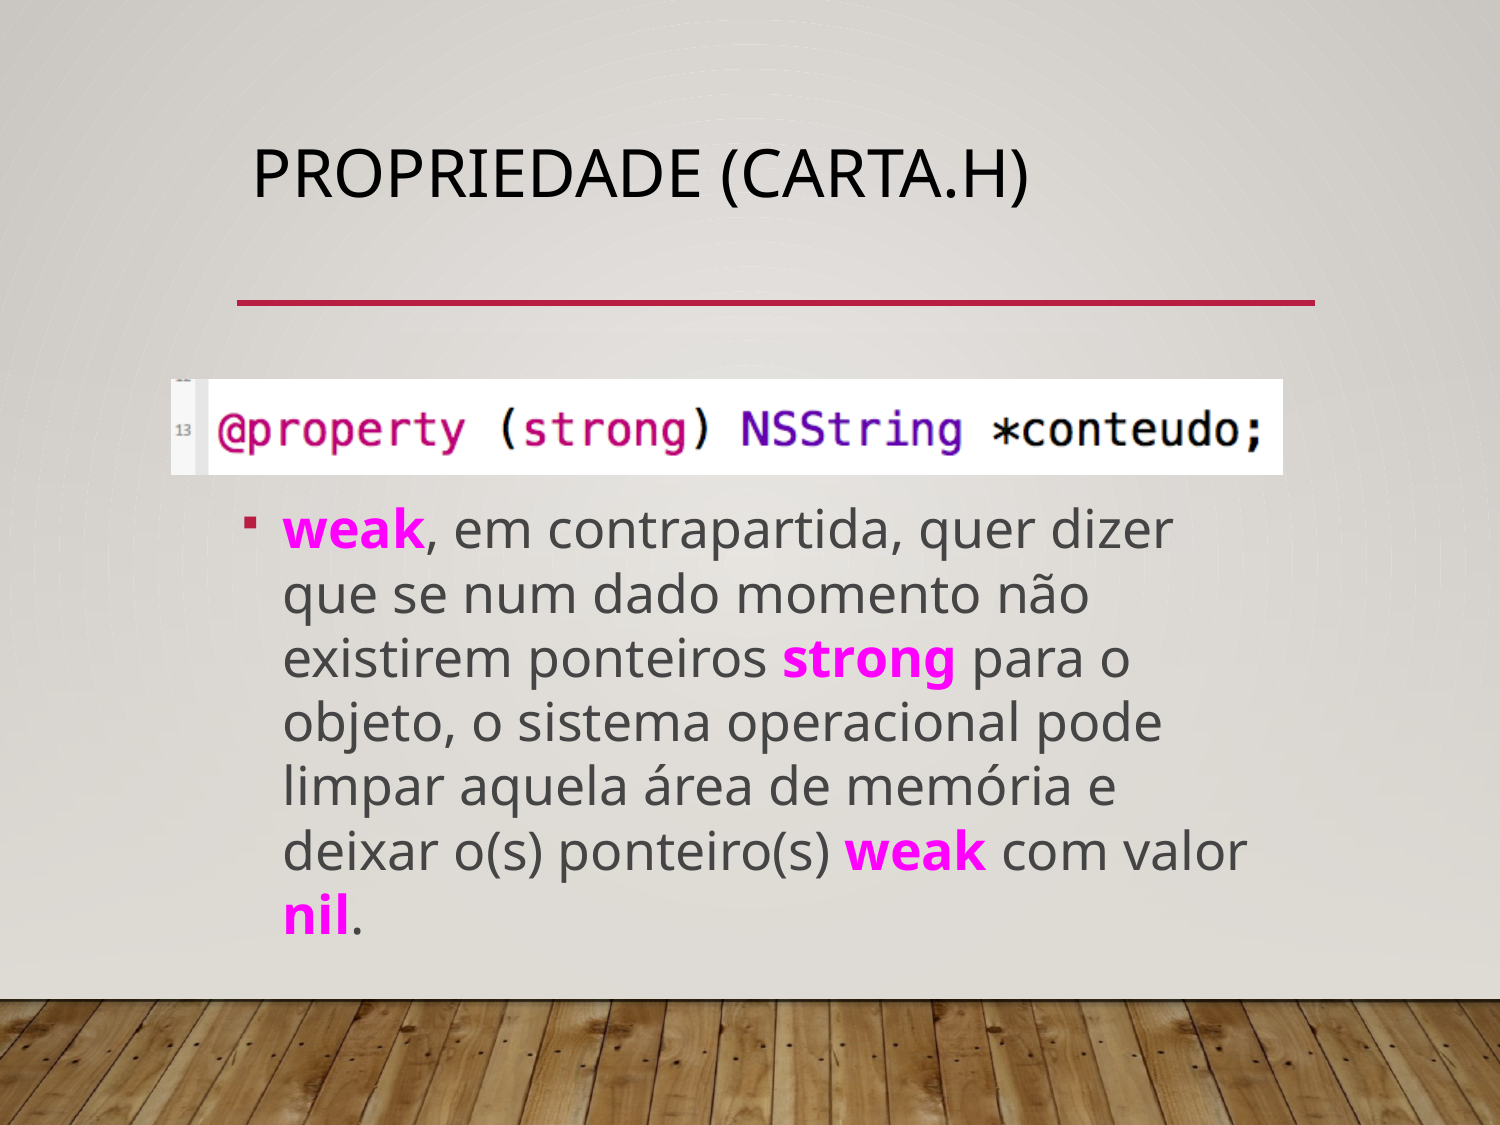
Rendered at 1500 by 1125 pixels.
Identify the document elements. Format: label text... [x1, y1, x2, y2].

text_box weak, em contrapartida, quer dizer que se num dado momento não existirem ponteiros strong para o objeto, o sistema operacional pode limpar aquela área de memória e deixar o(s) ponteiro(s) weak com valor nil. [171, 487, 1283, 957]
title Propriedade (Carta.h) [236, 131, 1315, 305]
picture [0, 999, 1500, 1125]
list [170, 378, 1284, 475]
